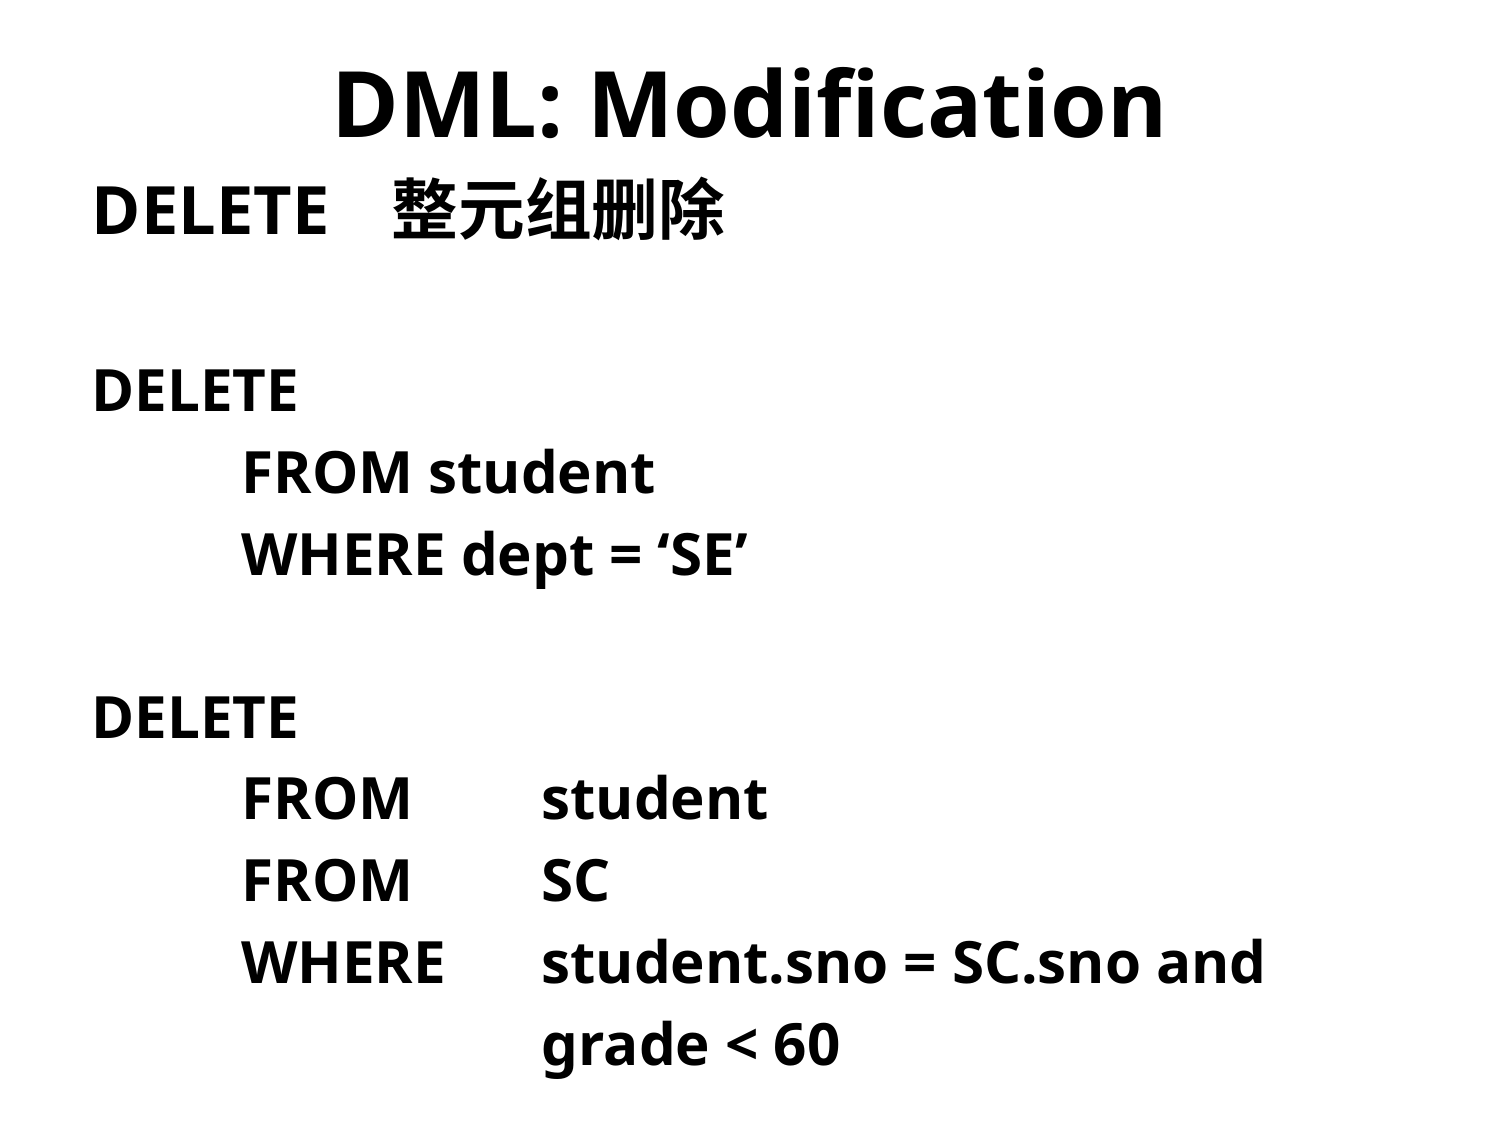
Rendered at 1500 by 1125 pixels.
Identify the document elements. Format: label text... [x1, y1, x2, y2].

list DELETE 整元组删除 DELETE FROM student WHERE dept = ‘SE’ DELETE FROM student FROM SC WHERE student.sno = SC.sno and grade < 60 [76, 160, 1483, 1106]
title DML: Modification [75, 7, 1425, 195]
